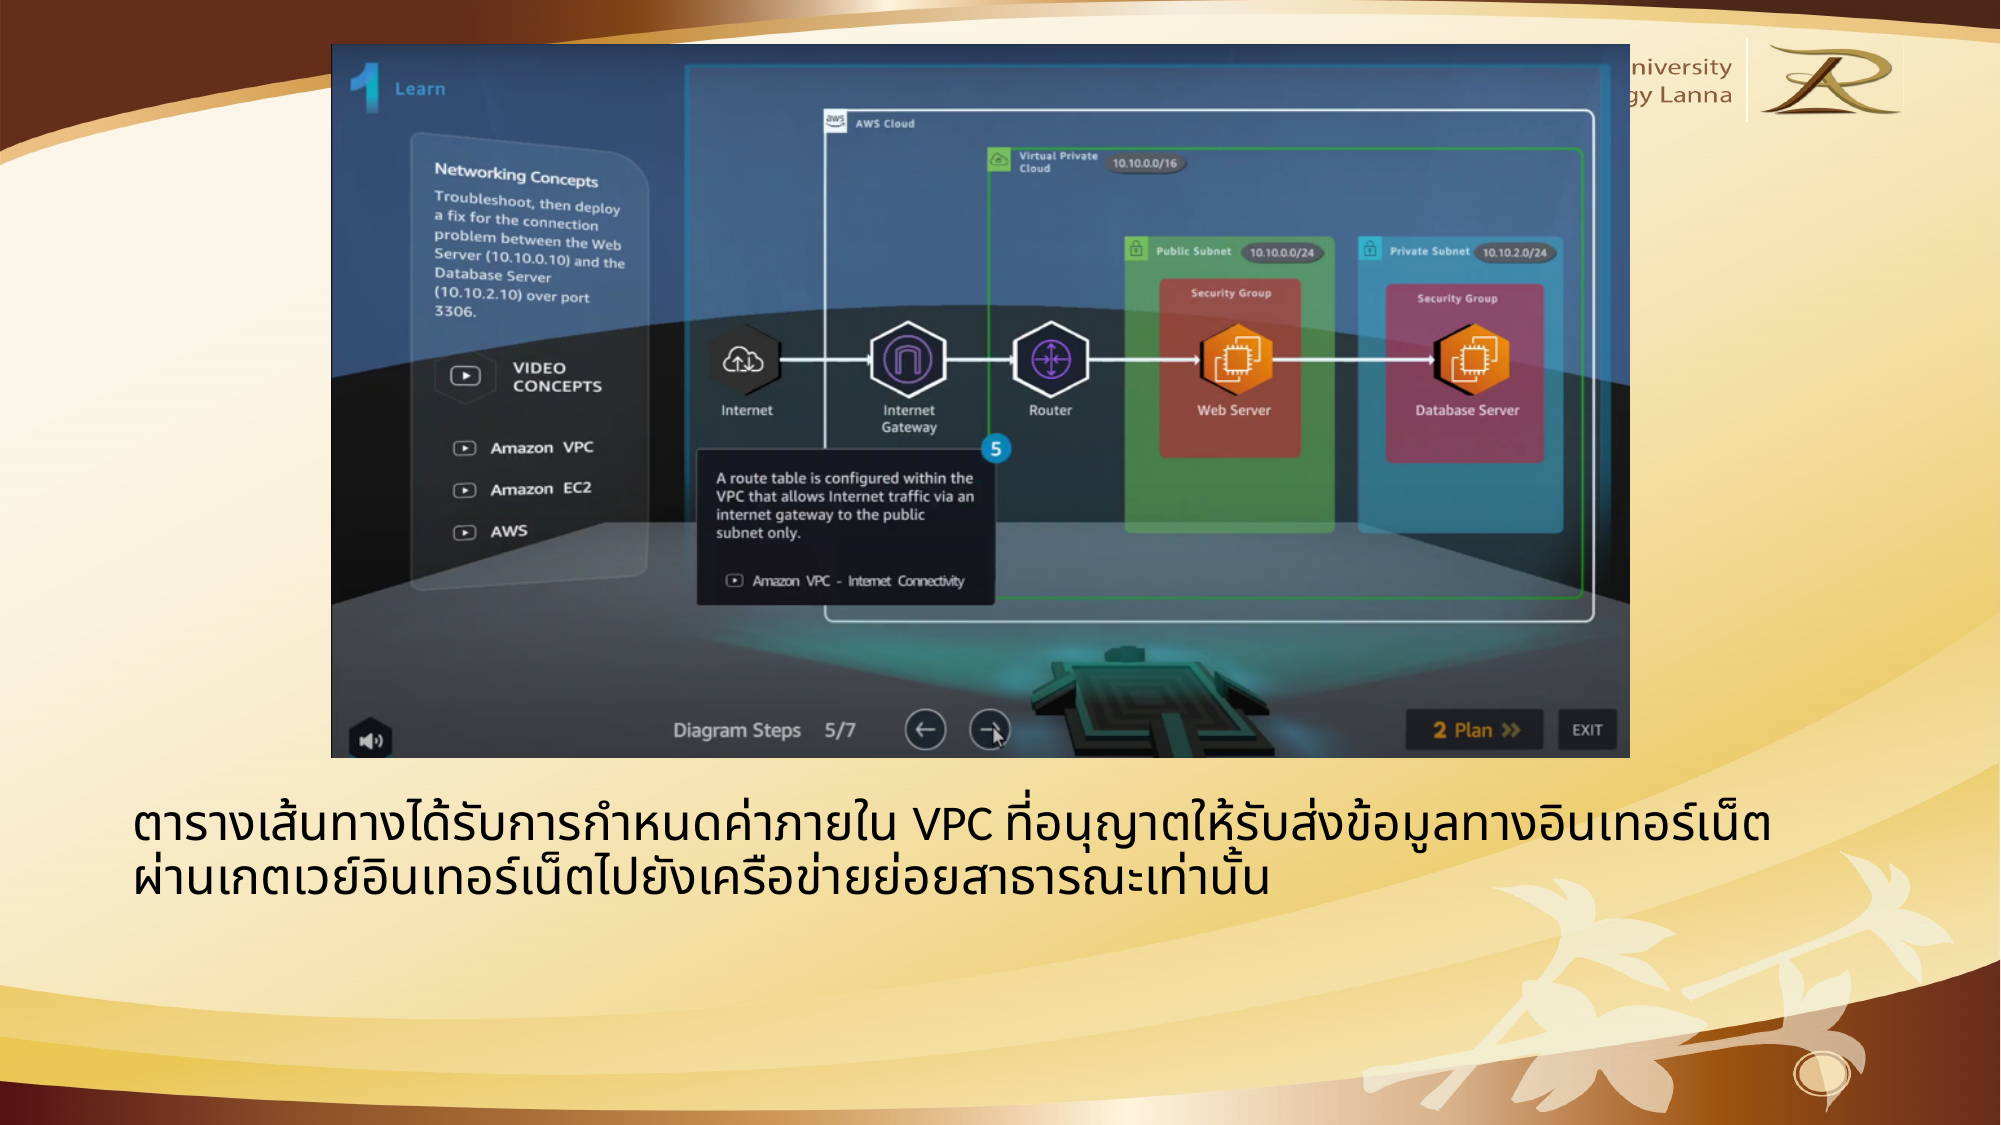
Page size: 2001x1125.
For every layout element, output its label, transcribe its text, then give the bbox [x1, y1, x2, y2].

picture [0, 0, 2001, 1125]
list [331, 44, 1630, 758]
title ตารางเส้นทางได้รับการกำหนดค่าภายใน VPC ที่อนุญาตให้รับส่งข้อมูลทางอินเทอร์เน็ตผ่านเกตเวย์อินเทอร์เน็ตไปยังเครือข่ายย่อยสาธารณะเท่านั้น [117, 772, 1843, 991]
